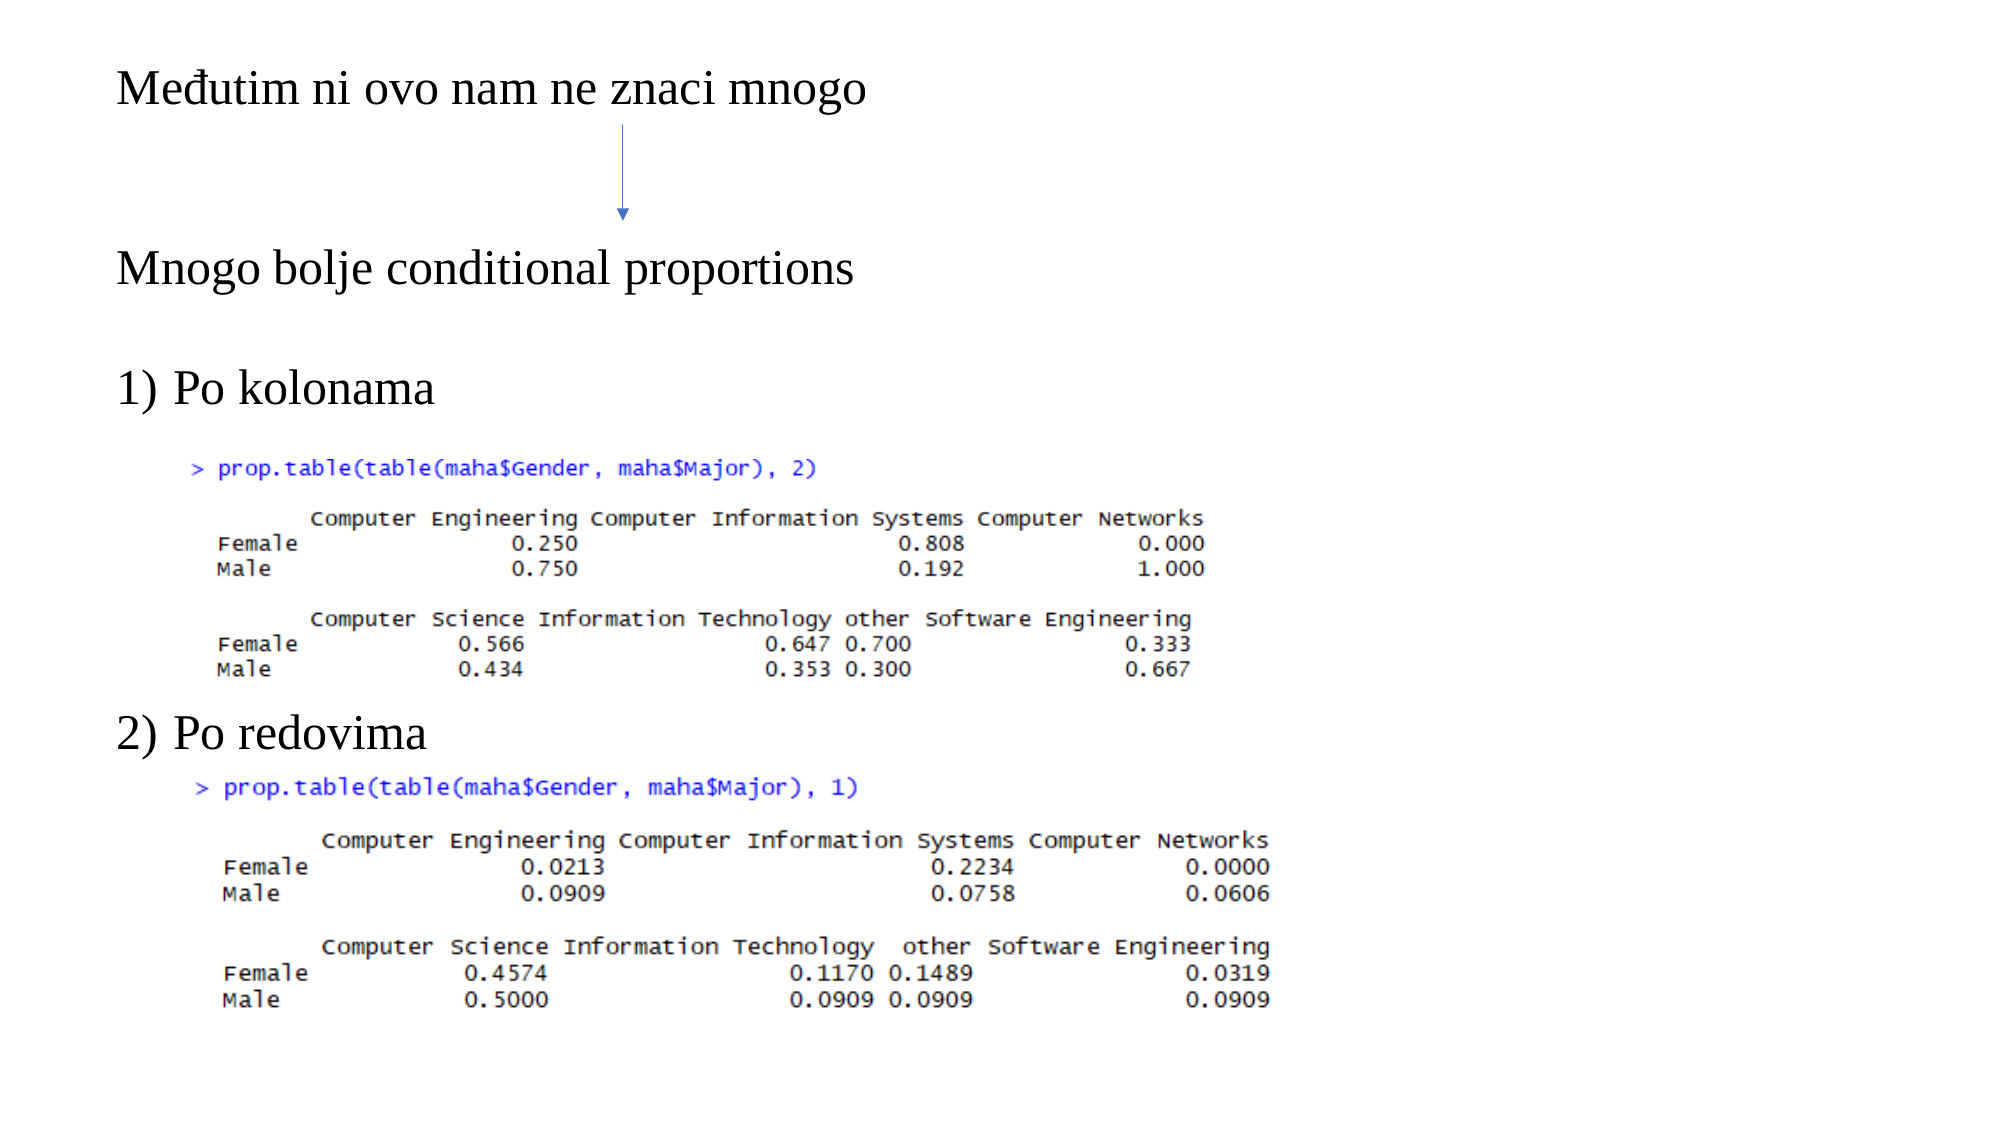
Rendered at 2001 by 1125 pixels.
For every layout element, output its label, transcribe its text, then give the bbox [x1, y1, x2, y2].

text_box Međutim ni ovo nam ne znaci mnogo Mnogo bolje conditional proportions Po kolonama Po redovima [102, 47, 1232, 767]
picture [194, 774, 1283, 1013]
picture [185, 459, 1242, 680]
